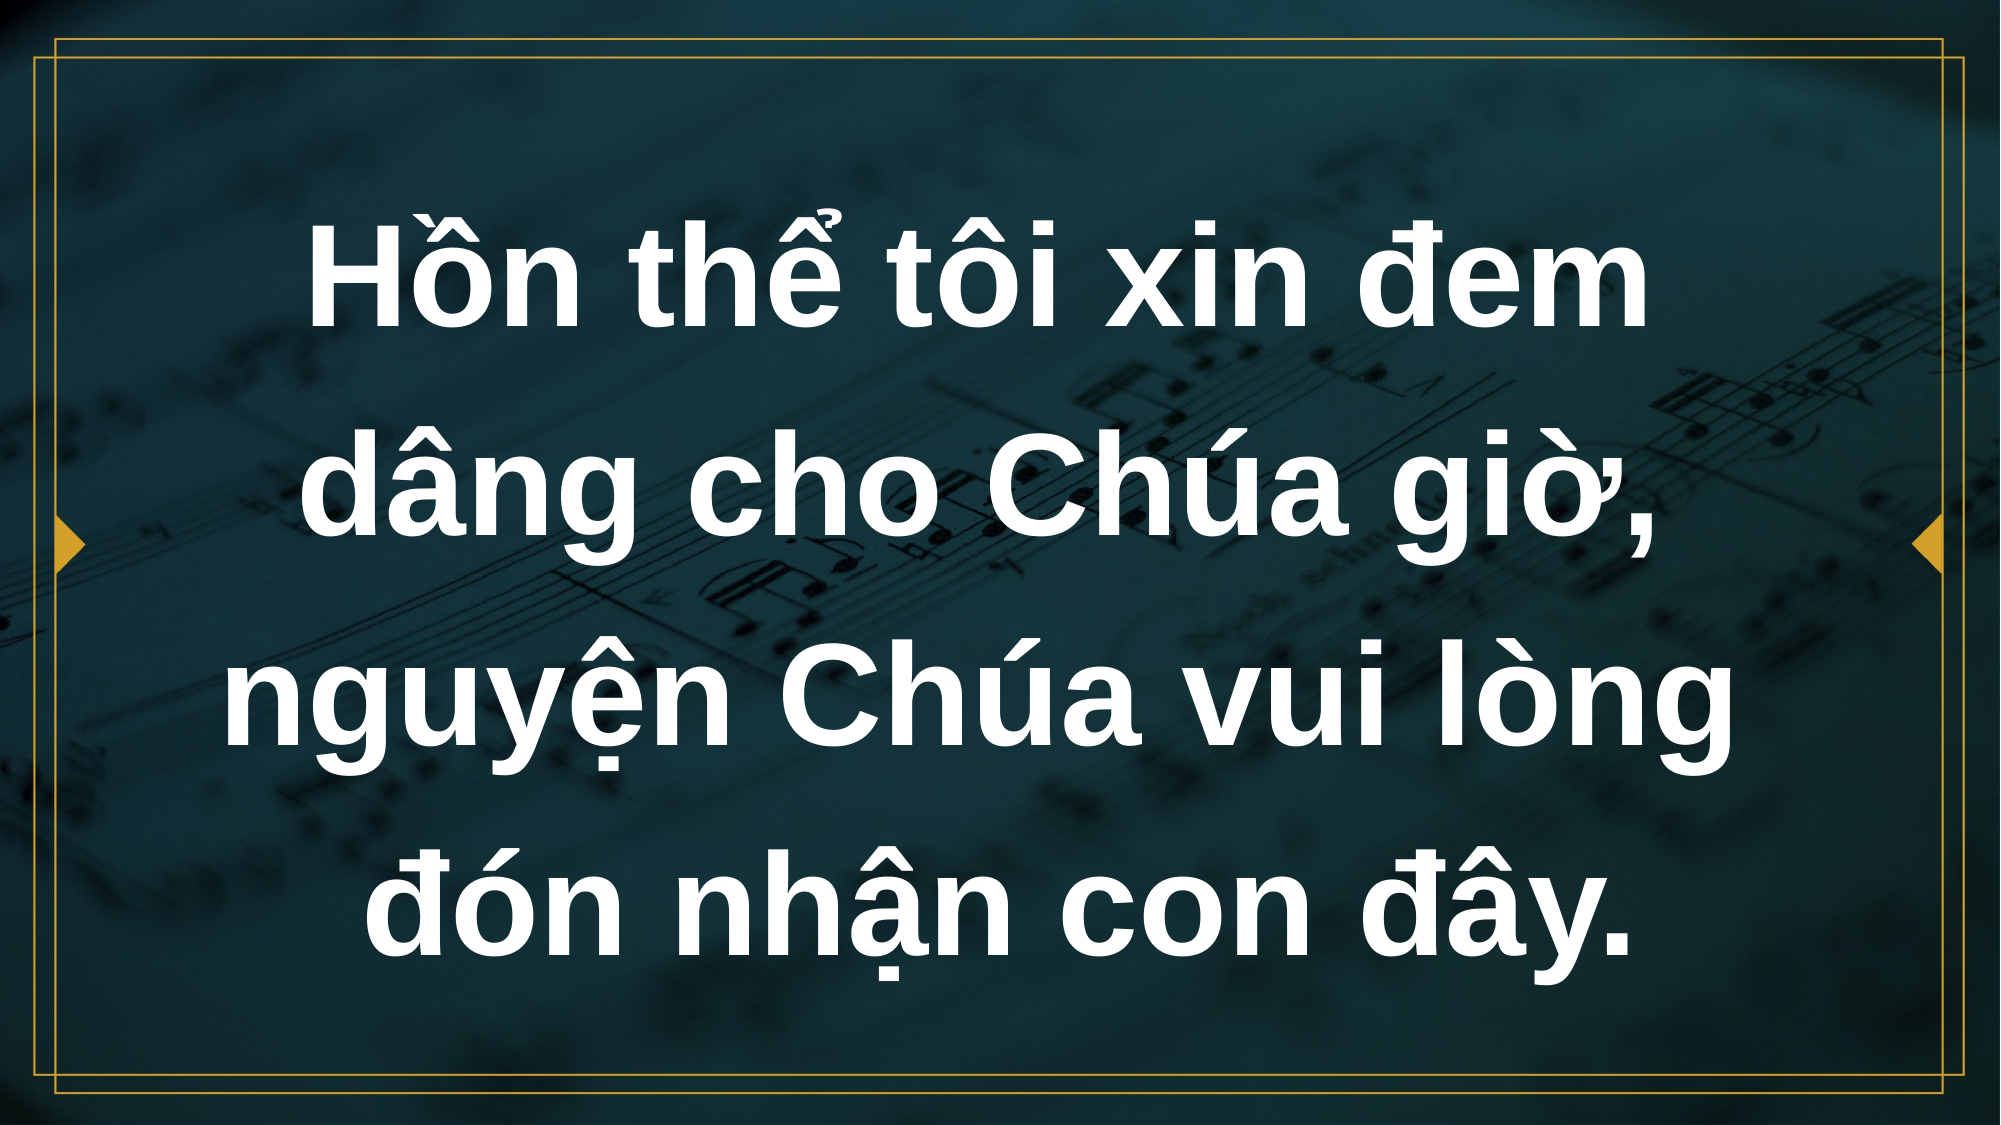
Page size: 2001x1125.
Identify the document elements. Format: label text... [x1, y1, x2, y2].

title Hồn thể tôi xin đem dâng cho Chúa giờ, nguyện Chúa vui lòng đón nhận con đây. [55, 53, 1945, 1077]
picture [0, 0, 2000, 1125]
